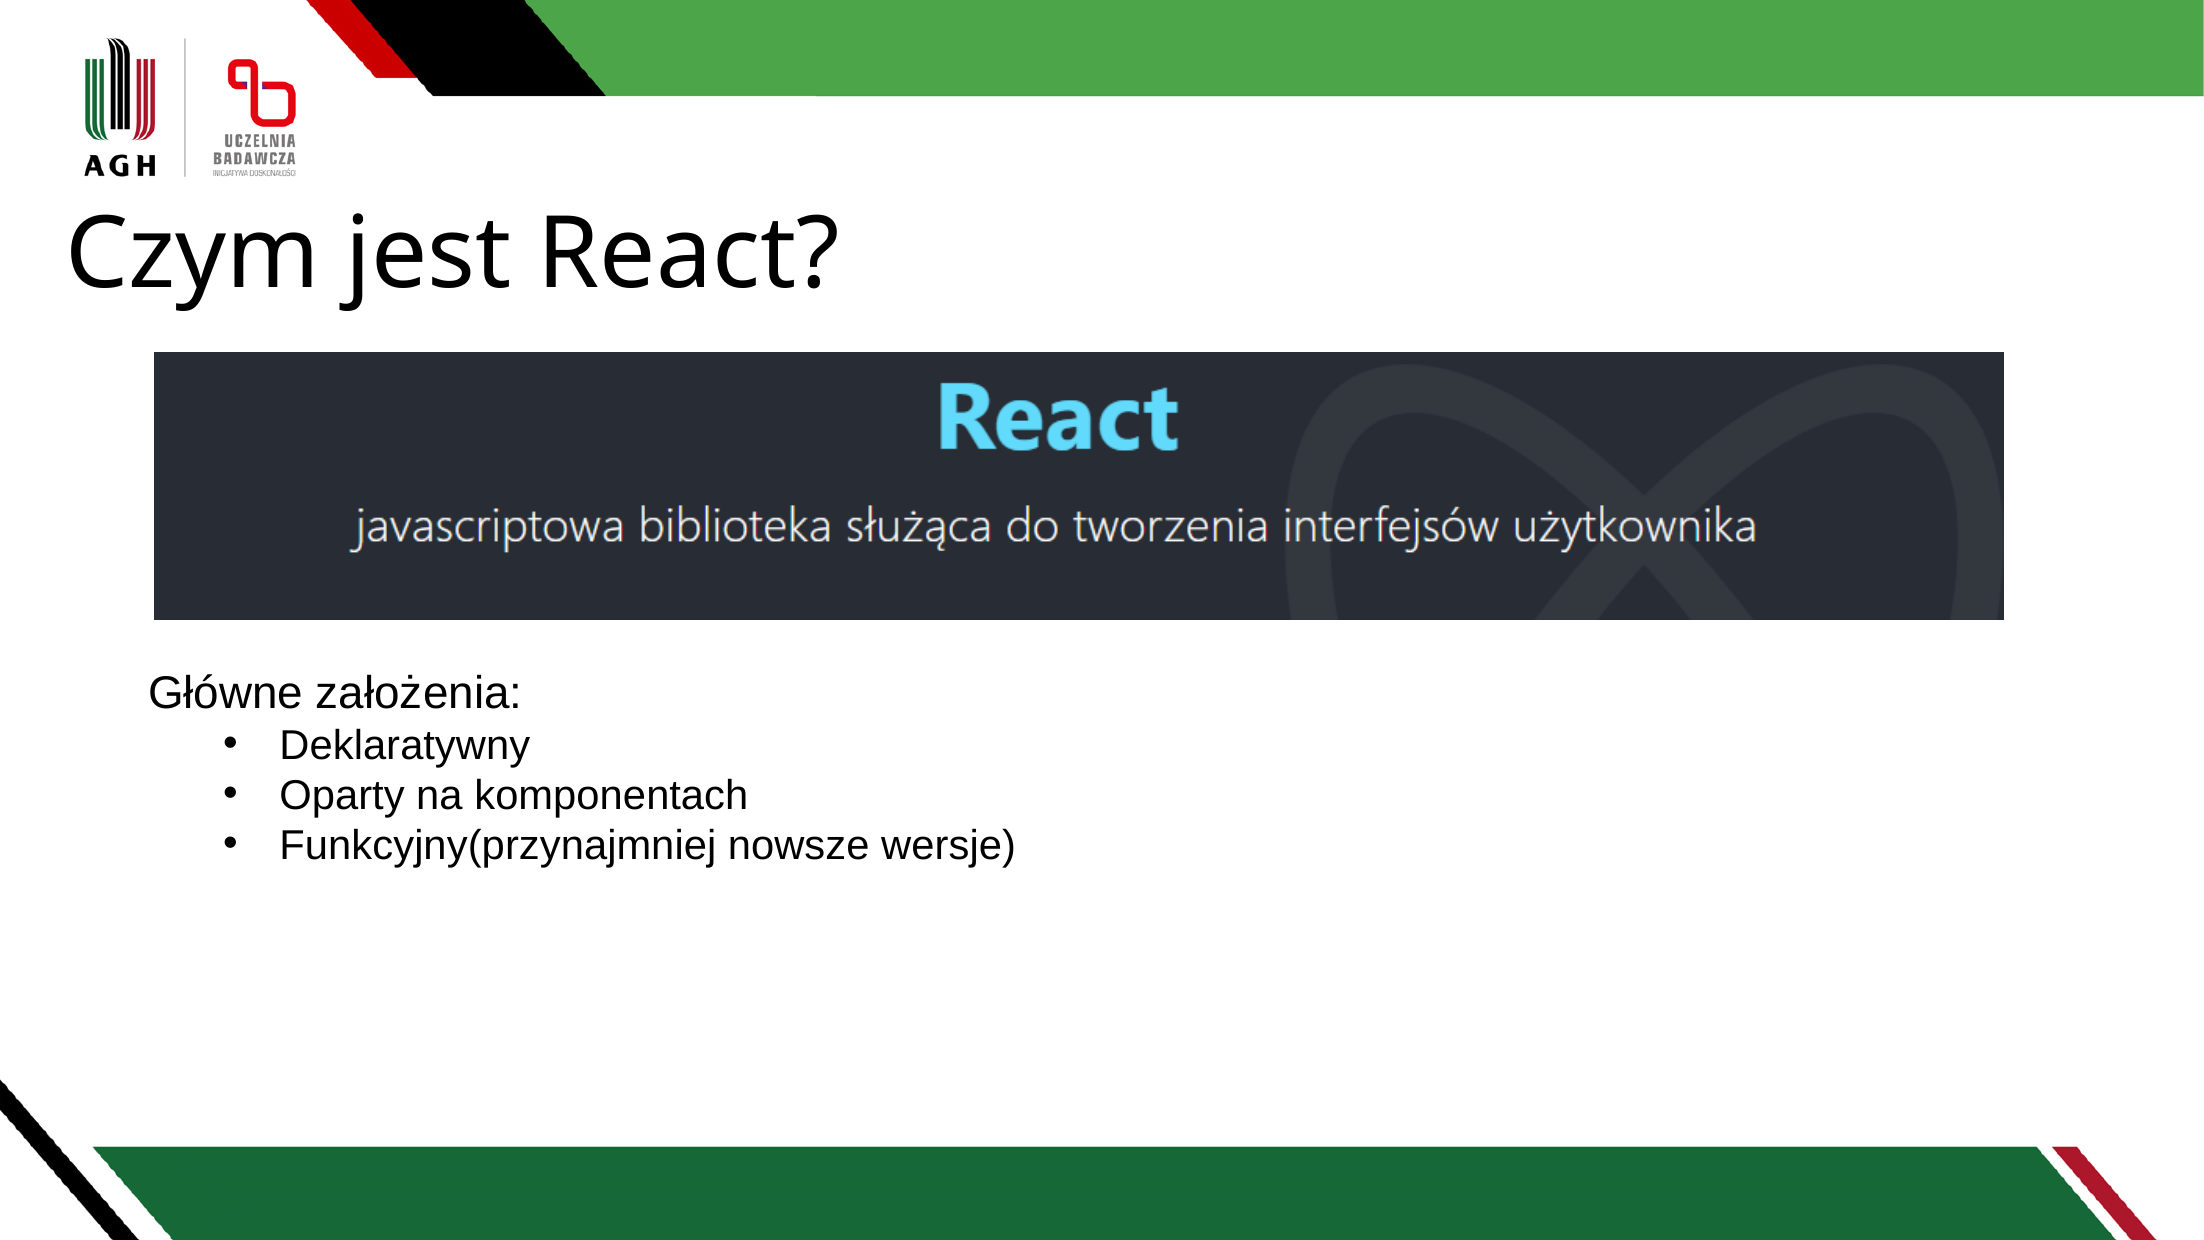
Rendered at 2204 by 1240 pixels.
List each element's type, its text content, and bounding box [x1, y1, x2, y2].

title Czym jest React? [50, 135, 1951, 375]
picture [0, 0, 2204, 1240]
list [154, 352, 2004, 620]
text_box Główne założenia: Deklaratywny Oparty na komponentach Funkcyjny(przynajmniej nowsze wersje) [133, 655, 1235, 875]
